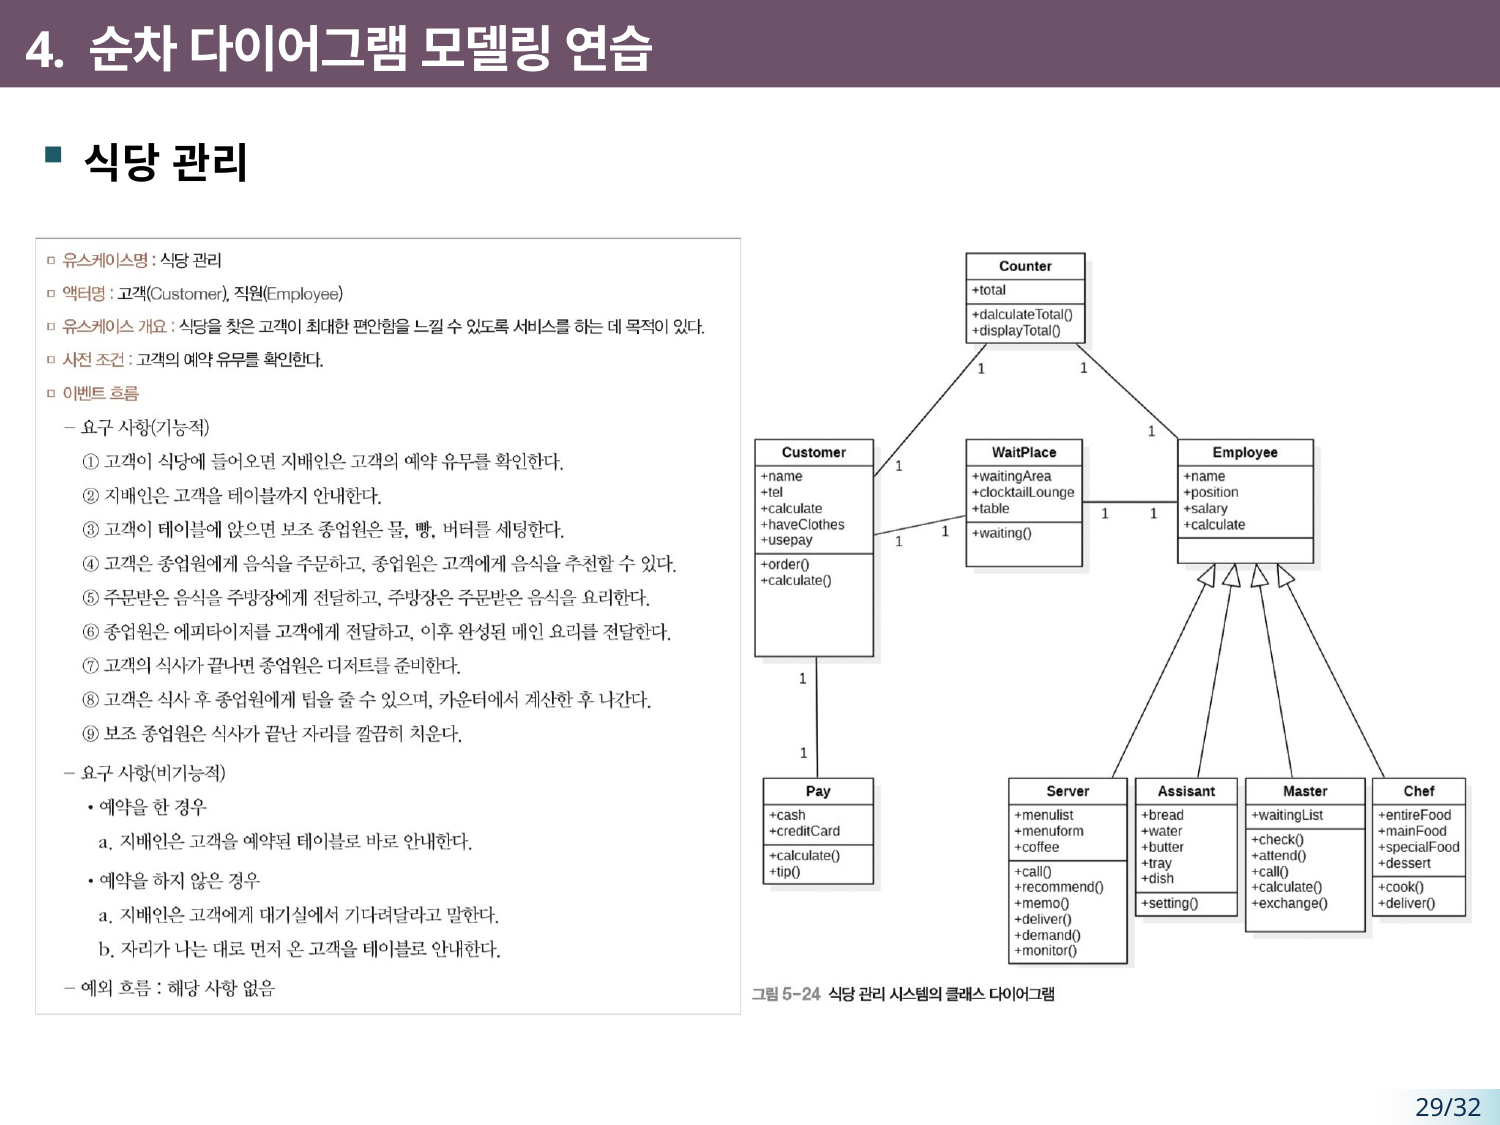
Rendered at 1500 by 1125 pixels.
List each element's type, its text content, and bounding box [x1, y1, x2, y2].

list 식당 관리 [10, 118, 1481, 1049]
title 4. 순차 다이어그램 모델링 연습 [10, 8, 1288, 87]
picture [30, 231, 1482, 1024]
